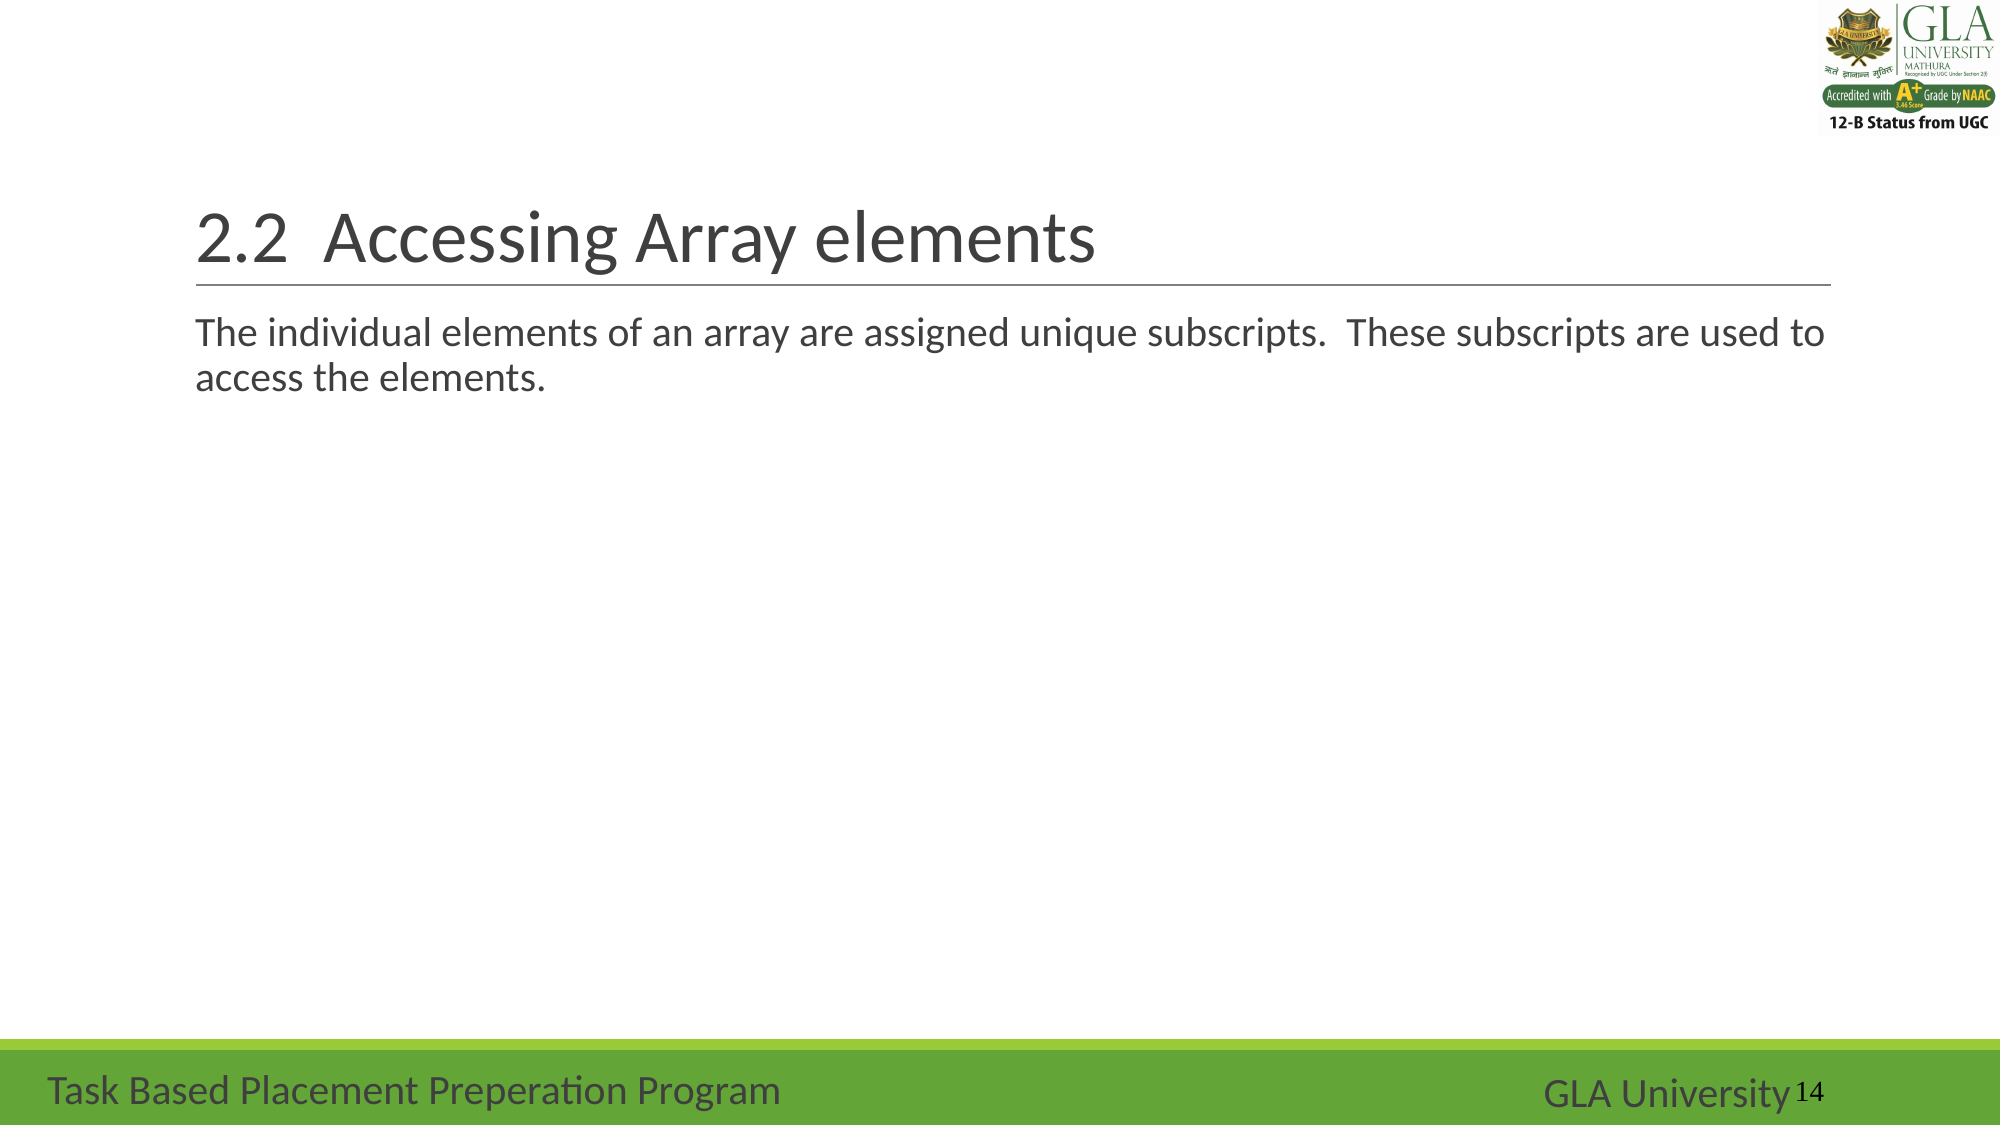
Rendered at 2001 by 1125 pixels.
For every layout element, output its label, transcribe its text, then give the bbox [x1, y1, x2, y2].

picture [1818, 0, 2000, 136]
slide_number ‹#› [1624, 1059, 1840, 1120]
title 2.2 Accessing Array elements [180, 47, 1830, 285]
list The individual elements of an array are assigned unique subscripts. These subscripts are used to access the elements. [180, 302, 1830, 963]
